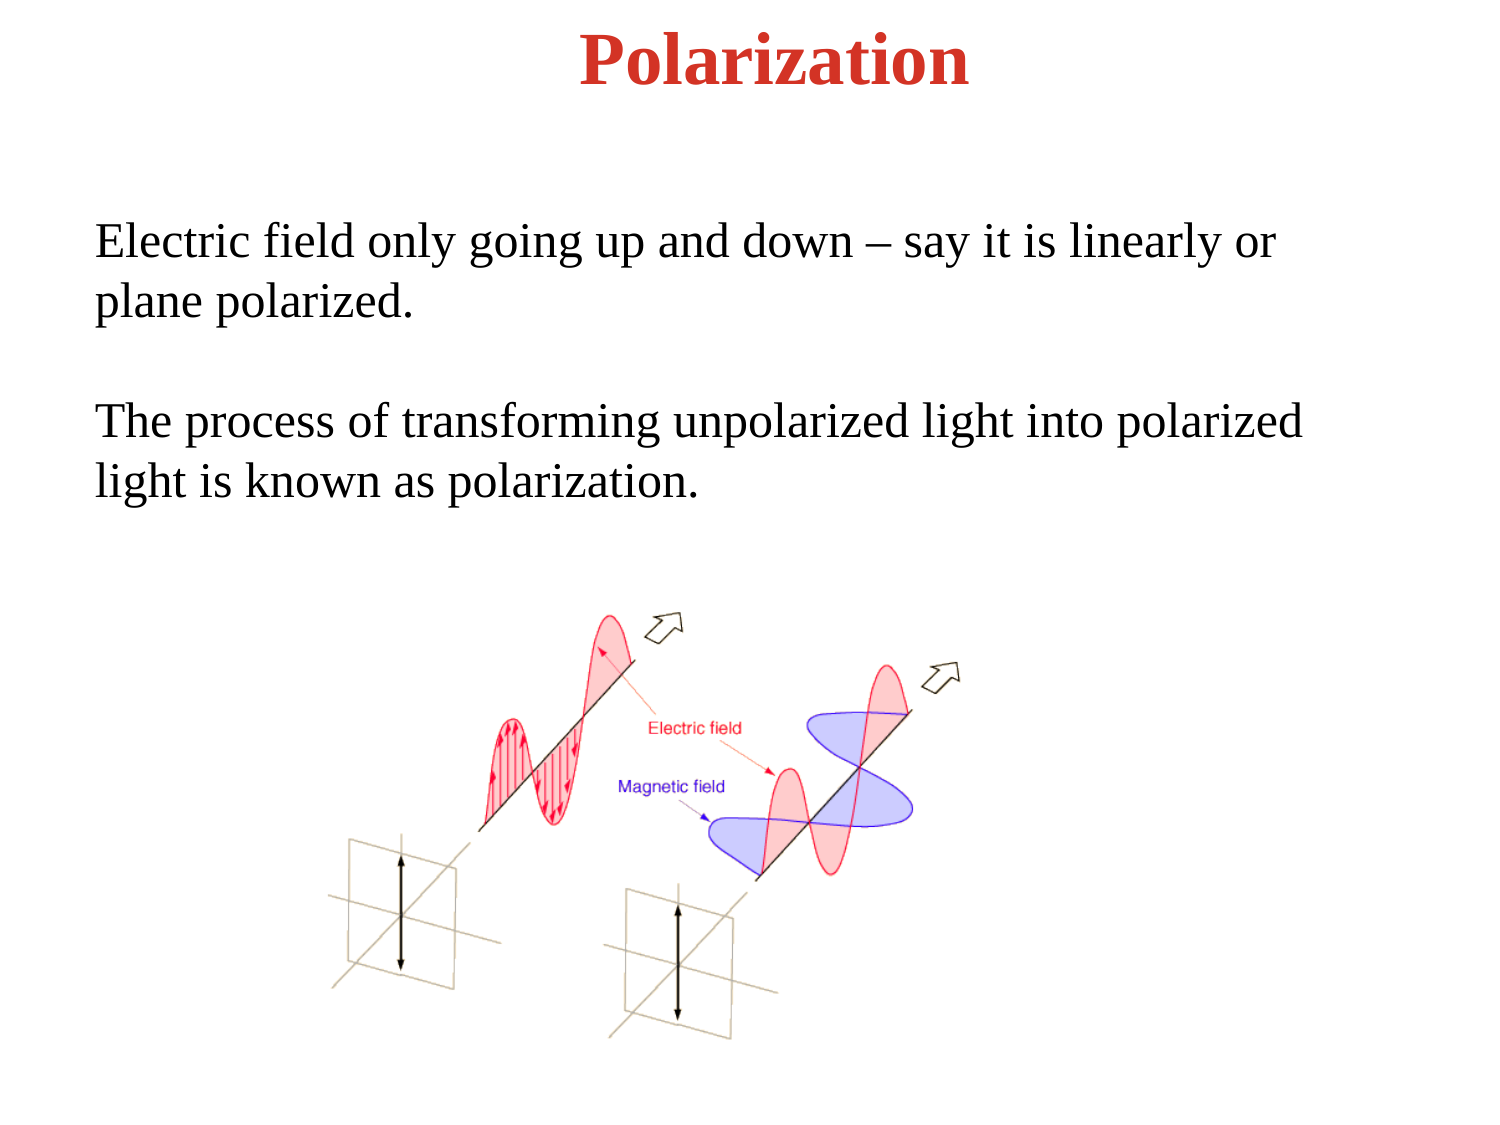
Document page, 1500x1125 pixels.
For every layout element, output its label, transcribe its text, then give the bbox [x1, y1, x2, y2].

text_box Polarization [50, 12, 1500, 109]
picture [327, 606, 963, 1046]
text_box Electric field only going up and down – say it is linearly or plane polarized. The process of transforming unpolarized light into polarized light is known as polarization. [80, 200, 1360, 516]
